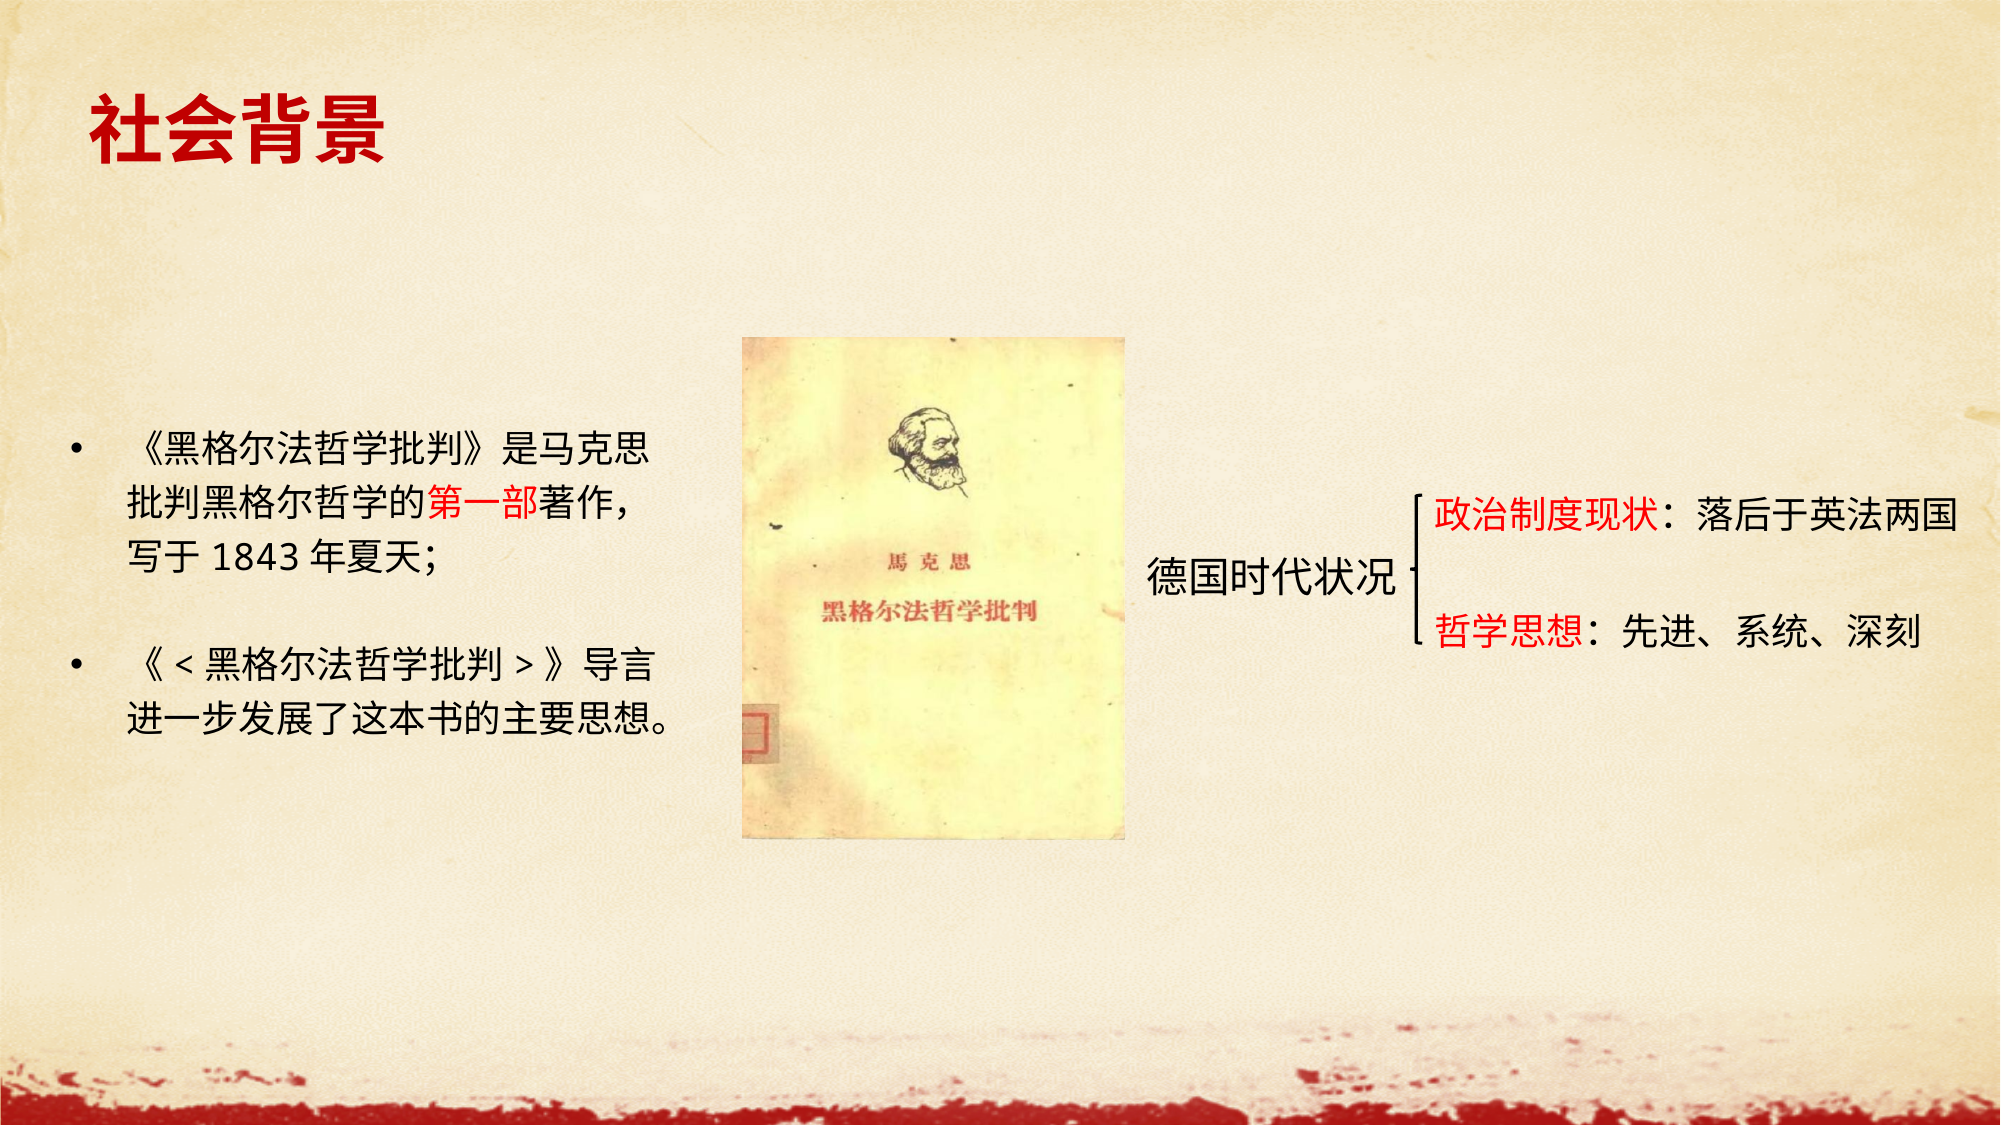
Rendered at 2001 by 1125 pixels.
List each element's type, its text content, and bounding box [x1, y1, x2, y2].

text_box 社会背景 [73, 74, 404, 180]
picture [0, 0, 2001, 1125]
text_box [1131, 469, 2000, 708]
text_box 《黑格尔法哲学批判》是马克思批判黑格尔哲学的第一部著作，写于1843年夏天； 《<黑格尔法哲学批判>》导言进一步发展了这本书的主要思想。 [55, 408, 696, 747]
